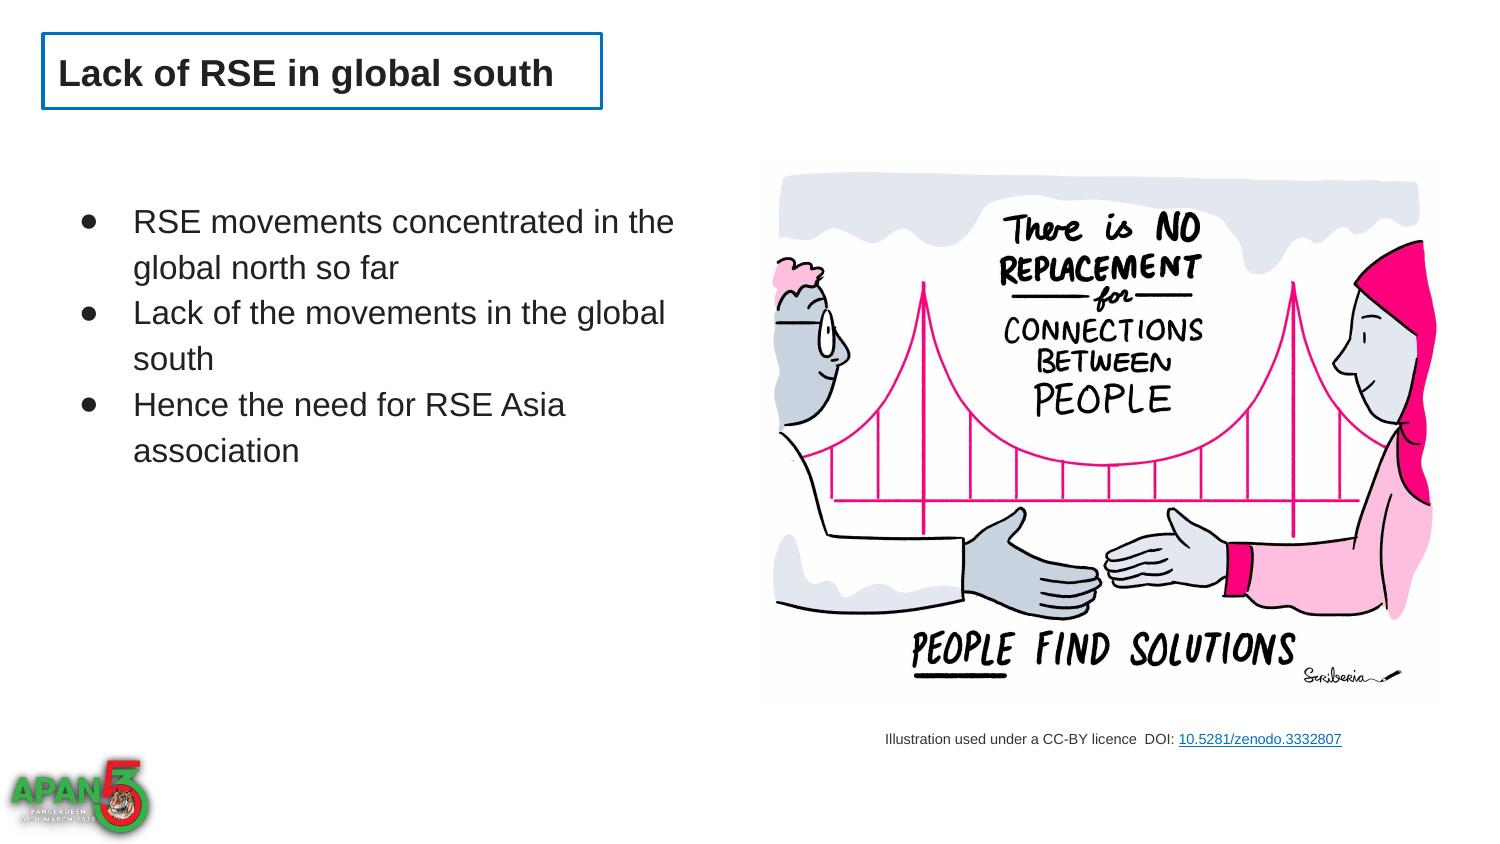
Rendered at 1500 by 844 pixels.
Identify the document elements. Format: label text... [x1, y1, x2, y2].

text_box Illustration used under a CC-BY licence DOI: 10.5281/zenodo.3332807 [870, 721, 1363, 757]
picture [762, 160, 1441, 704]
list RSE movements concentrated in the global north so far Lack of the movements in the global south Hence the need for RSE Asia association [43, 179, 742, 740]
picture [0, 749, 160, 844]
text_box Lack of RSE in global south [43, 33, 602, 109]
